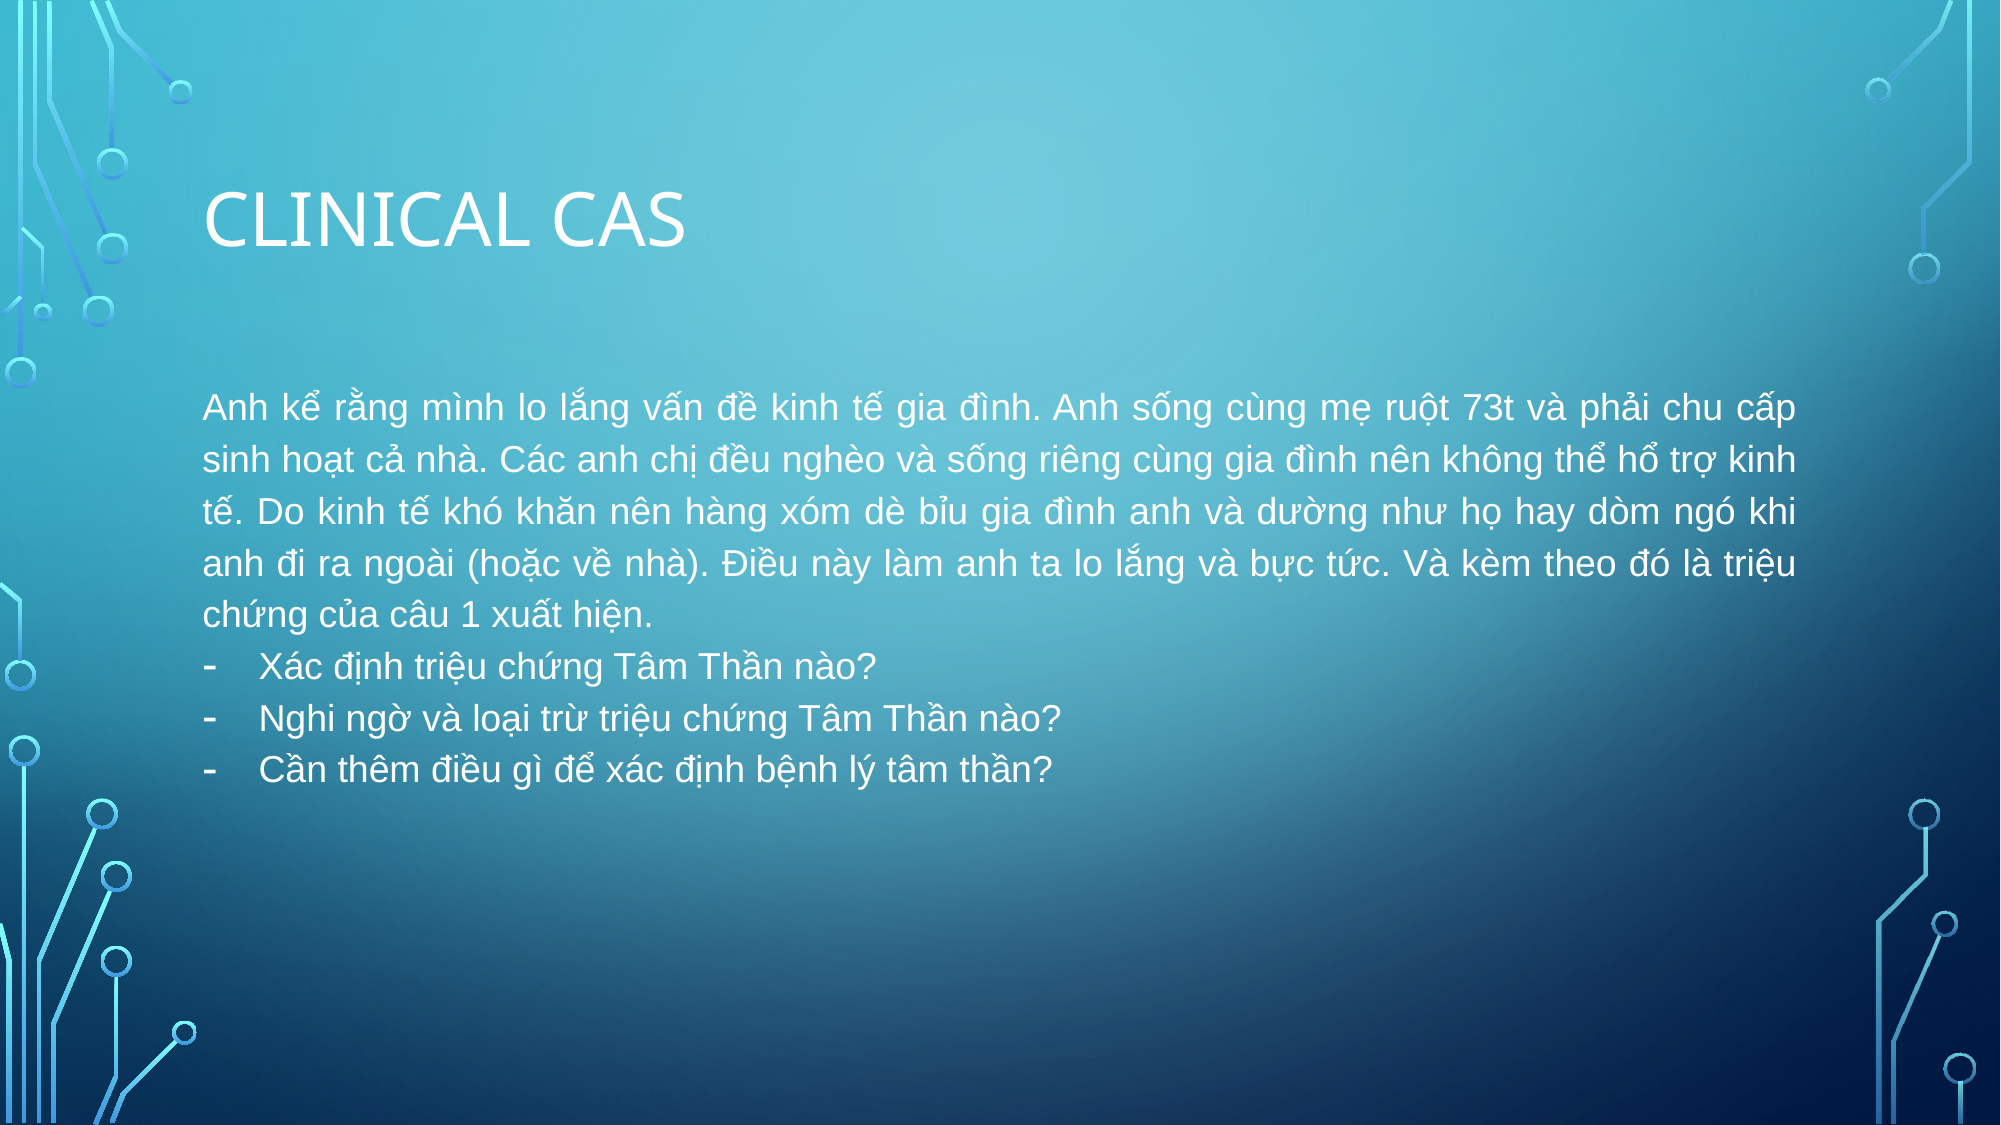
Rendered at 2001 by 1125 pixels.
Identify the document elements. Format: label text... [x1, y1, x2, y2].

title Clinical cas [187, 101, 1813, 344]
list Anh kể rằng mình lo lắng vấn đề kinh tế gia đình. Anh sống cùng mẹ ruột 73t và phải chu cấp sinh hoạt cả nhà. Các anh chị đều nghèo và sống riêng cùng gia đình nên không thể hổ trợ kinh tế. Do kinh tế khó khăn nên hàng xóm dè bỉu gia đình anh và dường như họ hay dòm ngó khi anh đi ra ngoài (hoặc về nhà). Điều này làm anh ta lo lắng và bực tức. Và kèm theo đó là triệu chứng của câu 1 xuất hiện. Xác định triệu chứng Tâm Thần nào? Nghi ngờ và loại trừ triệu chứng Tâm Thần nào? Cần thêm điều gì để xác định bệnh lý tâm thần? [187, 369, 1813, 950]
